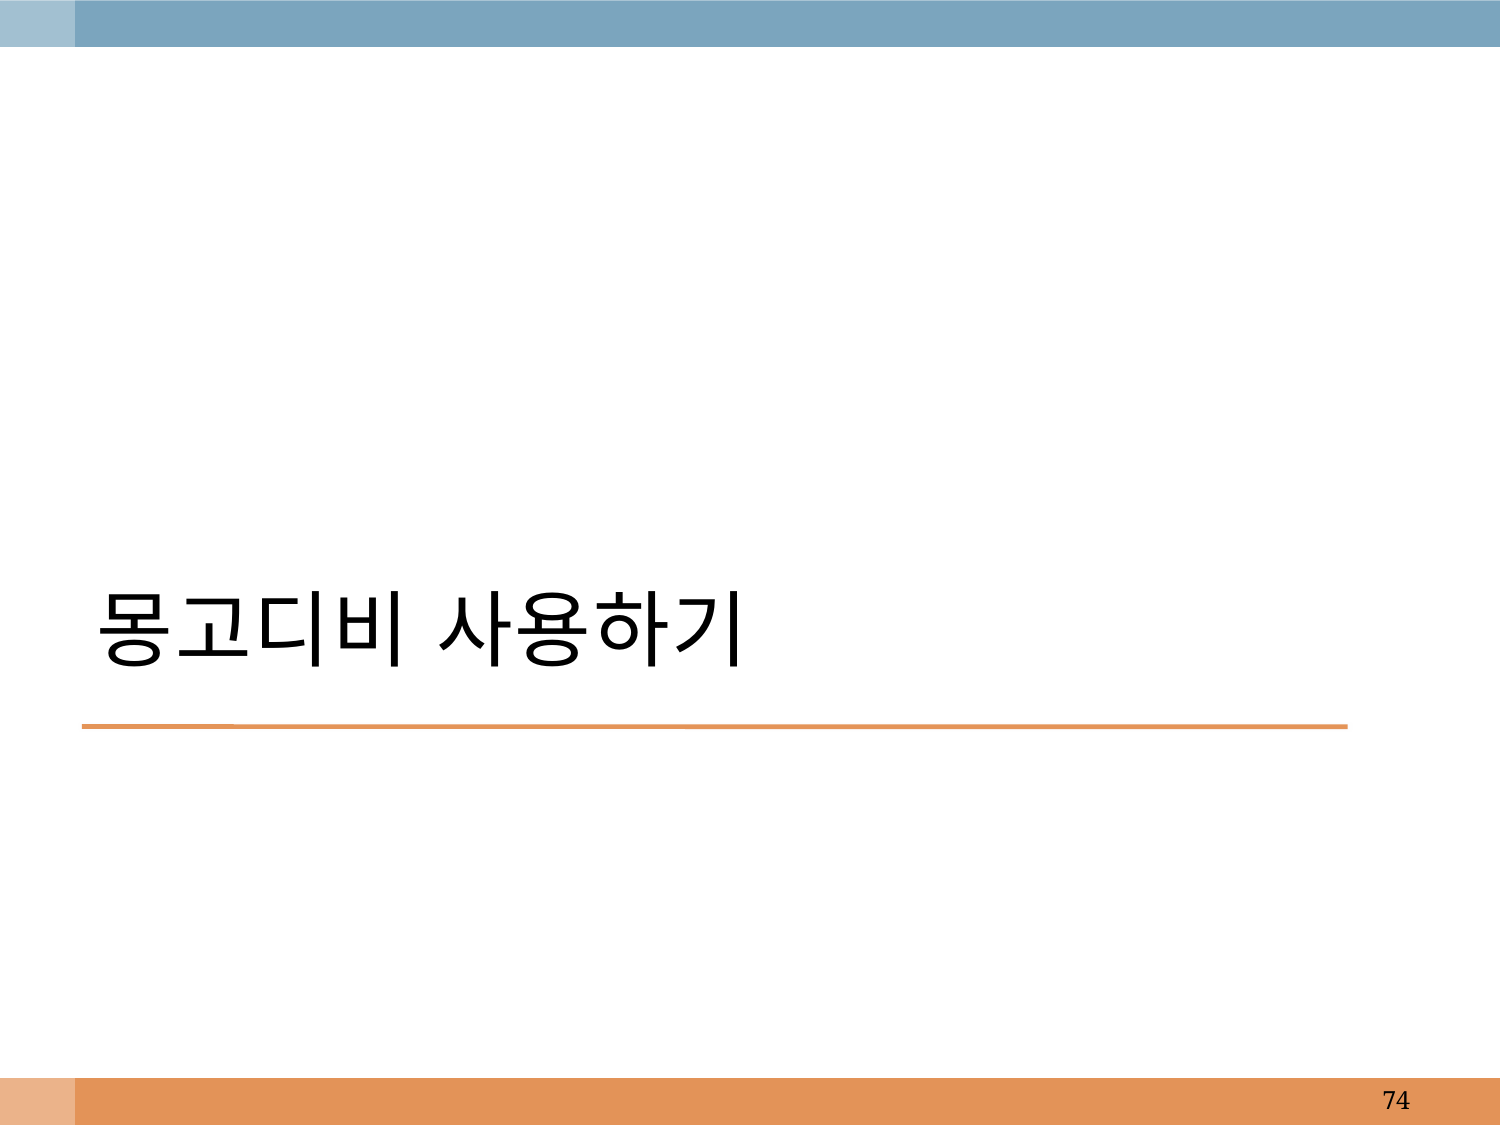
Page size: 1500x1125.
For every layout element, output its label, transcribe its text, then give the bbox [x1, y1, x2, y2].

title 몽고디비 사용하기 [82, 503, 1348, 751]
slide_number 74 [1074, 1078, 1425, 1125]
